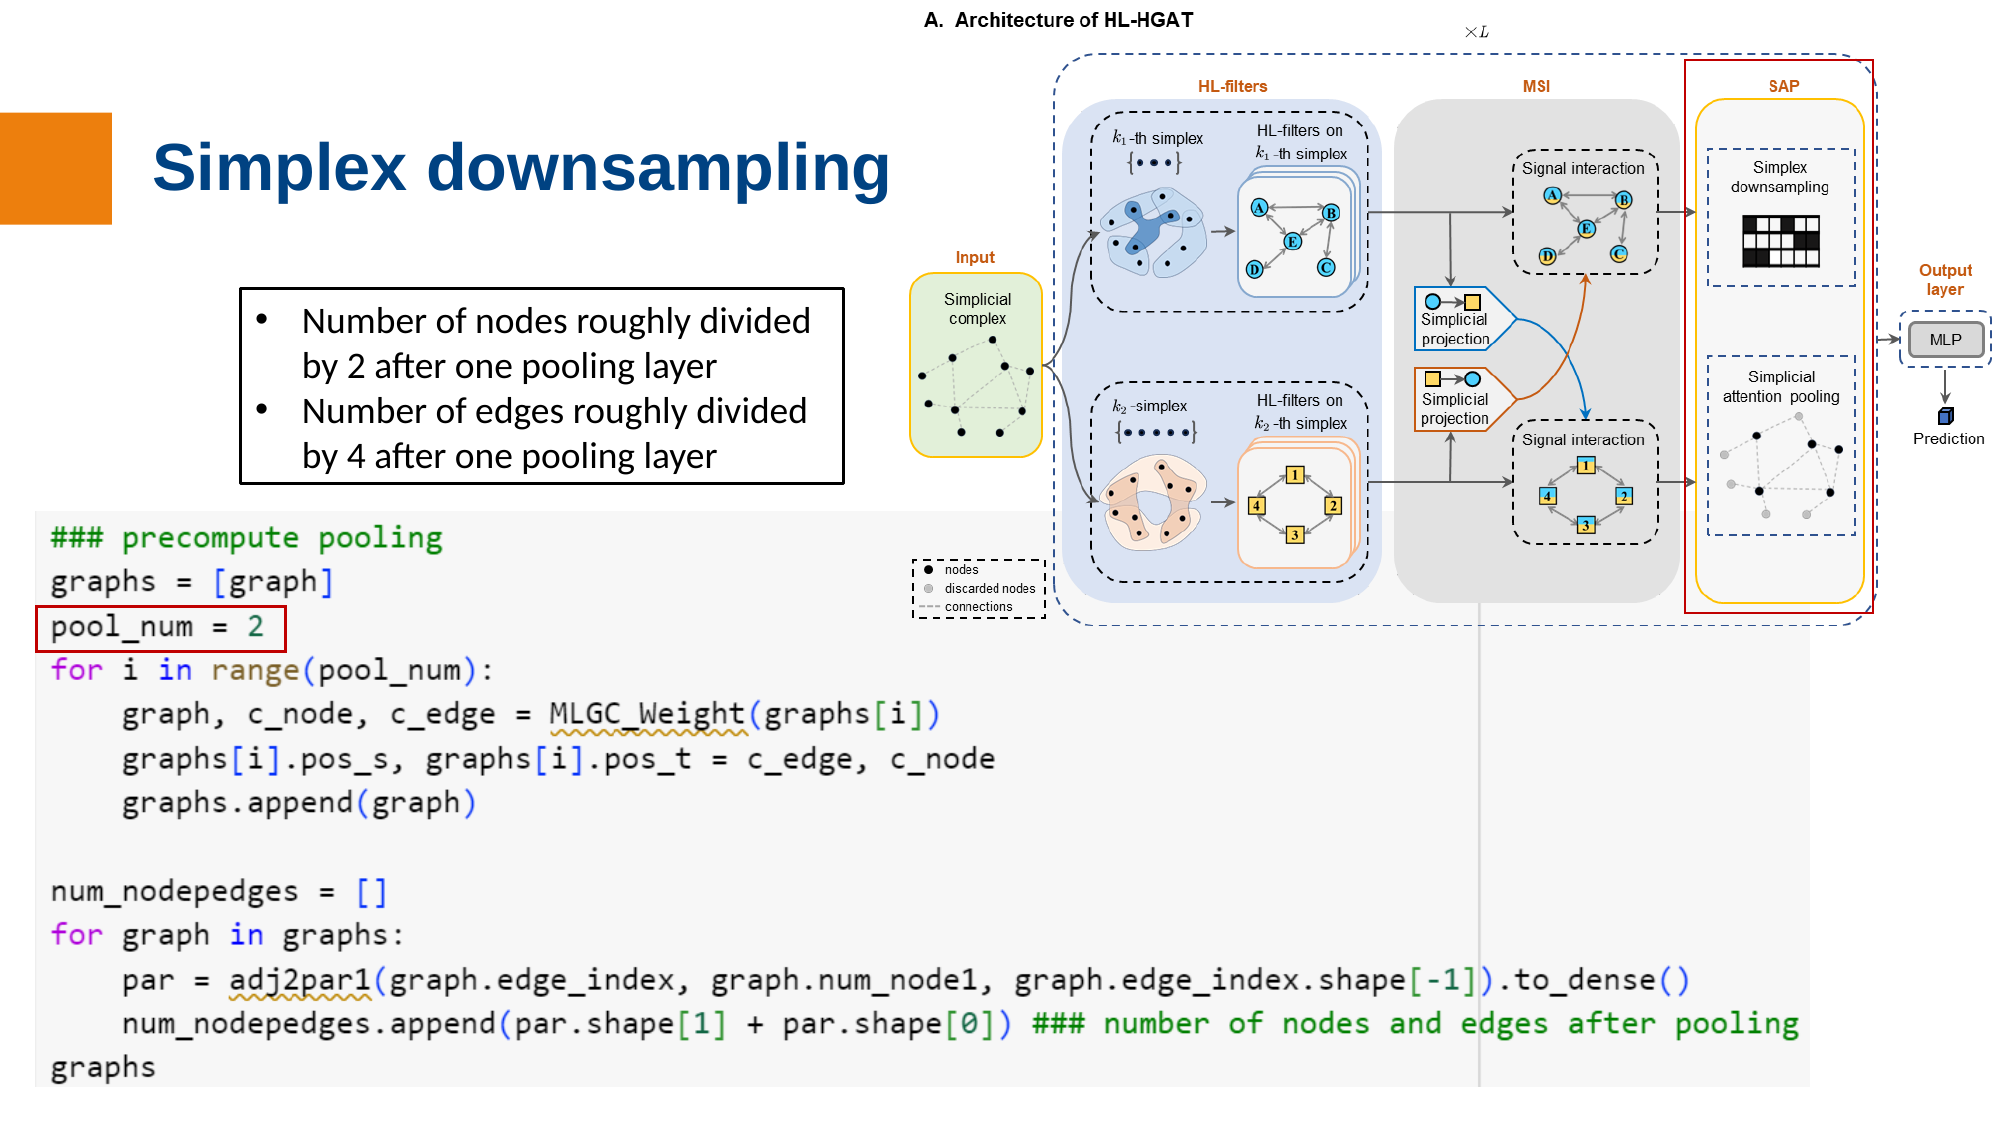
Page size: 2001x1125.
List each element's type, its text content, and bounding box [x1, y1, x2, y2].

picture [909, 0, 2000, 626]
title Simplex downsampling [137, 59, 909, 278]
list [35, 511, 1810, 1087]
text_box Number of nodes roughly divided by 2 after one pooling layer Number of edges roughly divided by 4 after one pooling layer [240, 288, 844, 484]
